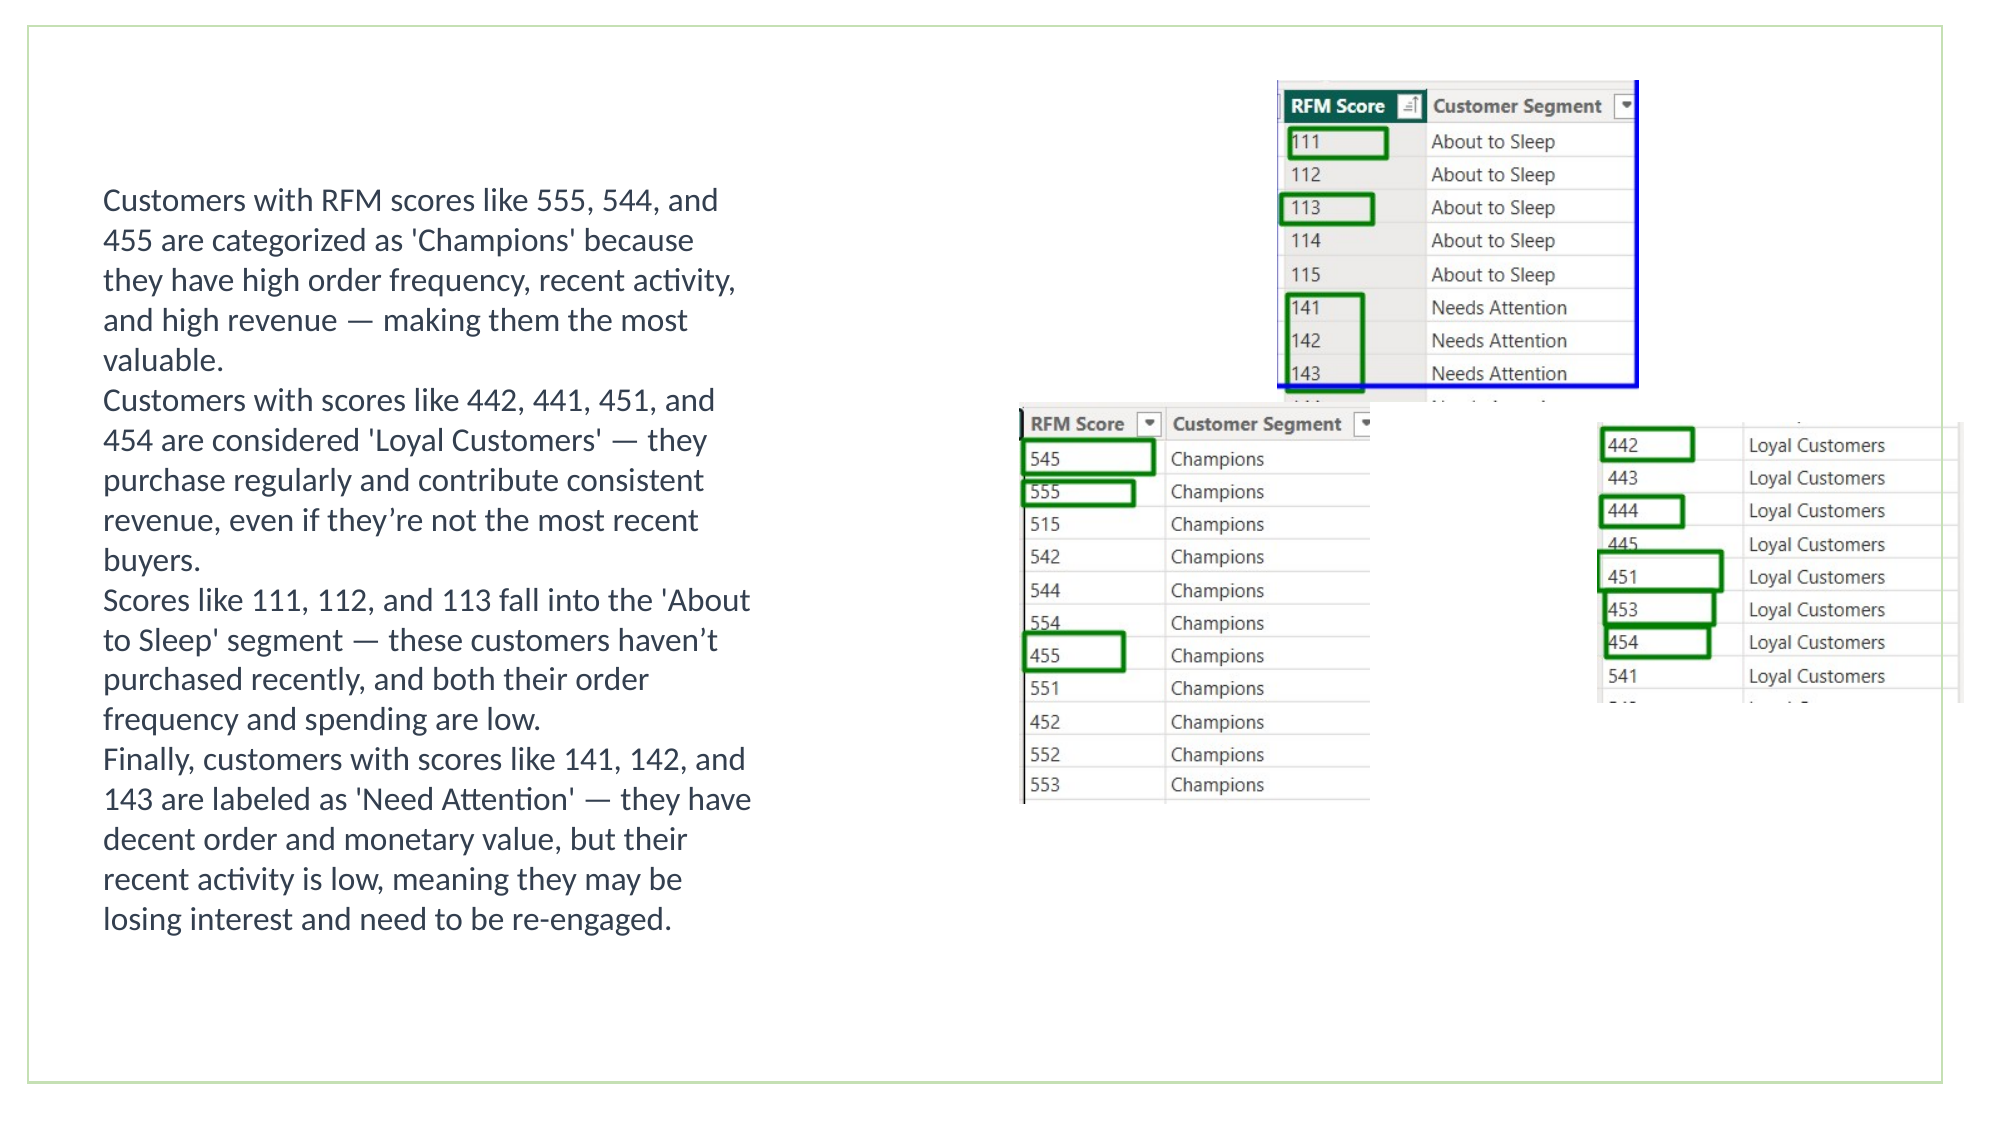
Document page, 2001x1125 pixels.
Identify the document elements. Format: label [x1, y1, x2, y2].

text_box [27, 25, 1943, 1084]
picture [1019, 80, 1639, 804]
picture [1596, 422, 1964, 703]
